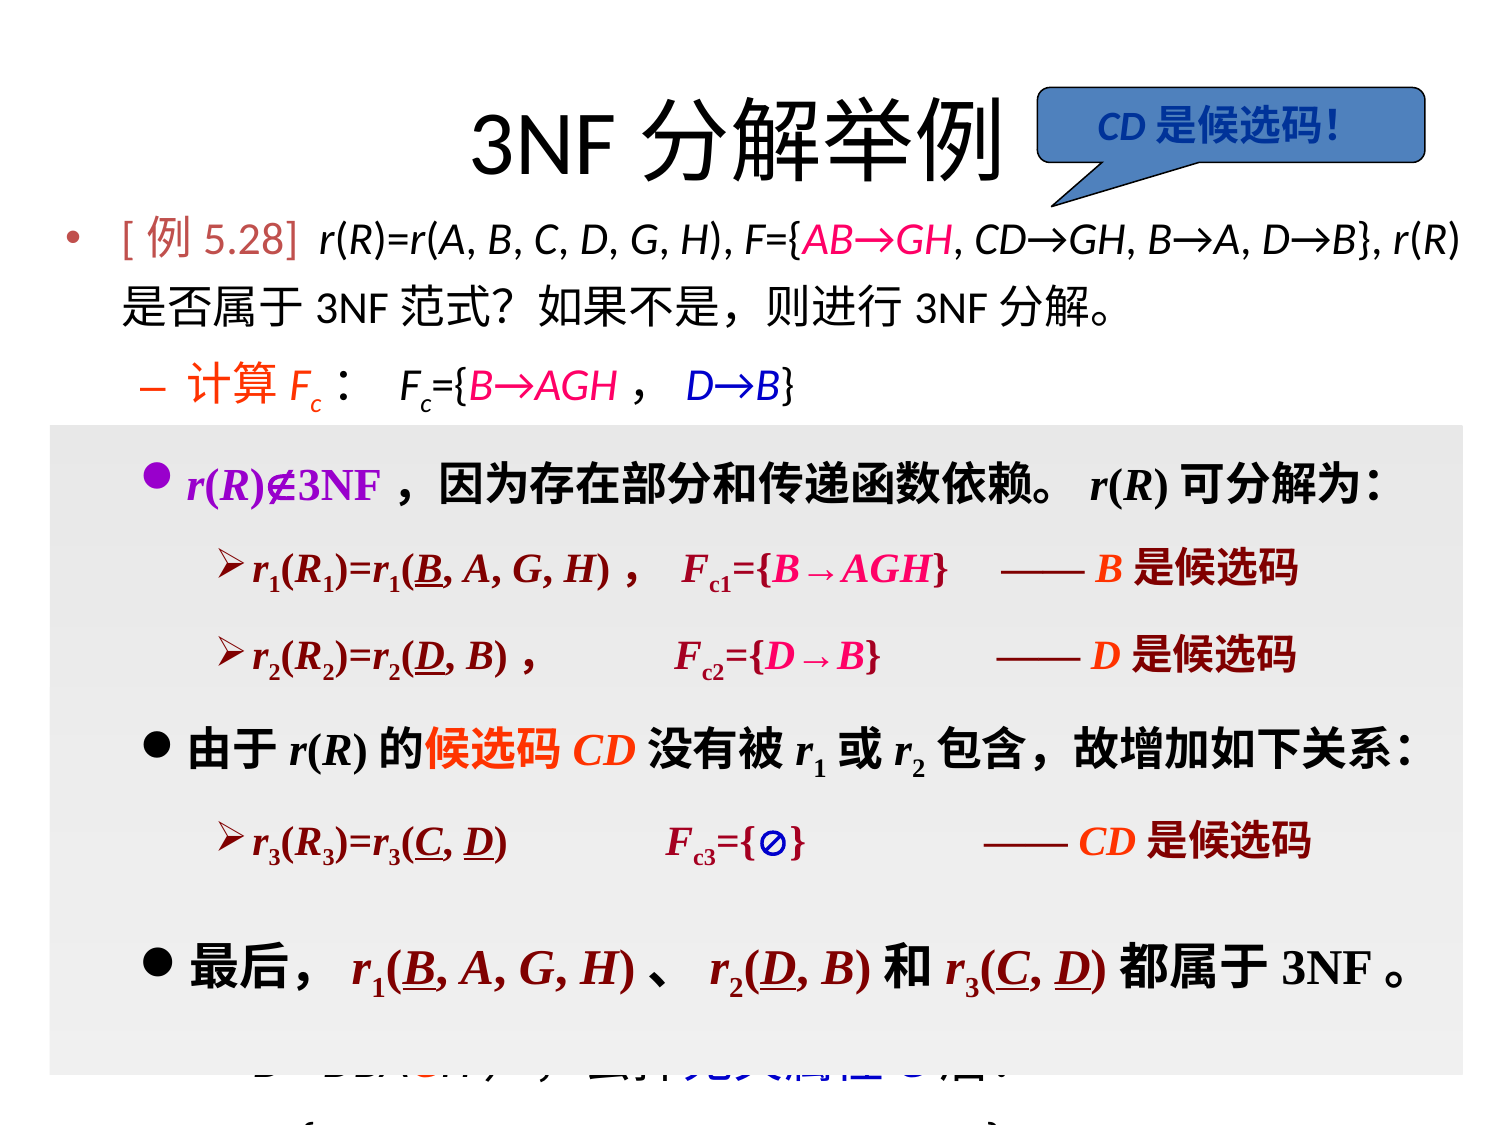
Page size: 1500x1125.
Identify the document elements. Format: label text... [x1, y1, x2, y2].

text_box CD是候选码！ [1037, 87, 1425, 207]
title 3NF分解举例 [99, 87, 1100, 187]
text_box r(R)3NF，因为存在部分和传递函数依赖。r(R)可分解为： r1(R1)=r1(B, A, G, H)， Fc1={B→AGH} —— B是候选码 r2(R2)=r2(D, B)， Fc2={D→B} —— D是候选码 [49, 425, 1463, 687]
title 3NF分解举例 [1121, 163, 1375, 187]
list [例5.28] r(R)=r(A, B, C, D, G, H), F={AB→GH, CD→GH, B→A, D→B}, r(R)是否属于3NF范式？如果不是，则进行3NF分解。 计算Fc： Fc={B→AGH，D→B} ABGH中的A是左无关属性（因为在 F下有B+=ABGH），去掉无关属性A后：F={BGH, CDGH, BA, DB}。 CD→GH中的C是左无关属性（因为在 F下有D+=DBAGH），去掉无关属性C后：F={B→GH，D→GH，B→A，D→B} D→GH中的G是右无关属性（因为在 F’下D+=DBAGH），去掉无关属性G后：F={B→GH，D→H，B→A，D→B} 合并左边相同依赖后：F={B→AGH，D→BH} D→BH中的H是右无关属性（因为在 F’下D+=DBAGH），去掉无关属性H后：Fc={B→AGH，D→B} [50, 187, 1484, 1063]
text_box 最后，r1(B, A, G, H)、r2(D, B)和r3(C, D)都属于3NF。 [49, 900, 1463, 1075]
text_box 由于r(R)的候选码CD没有被r1或r2包含，故增加如下关系： r3(R3)=r3(C, D) Fc3={} —— CD是候选码 [49, 687, 1463, 900]
